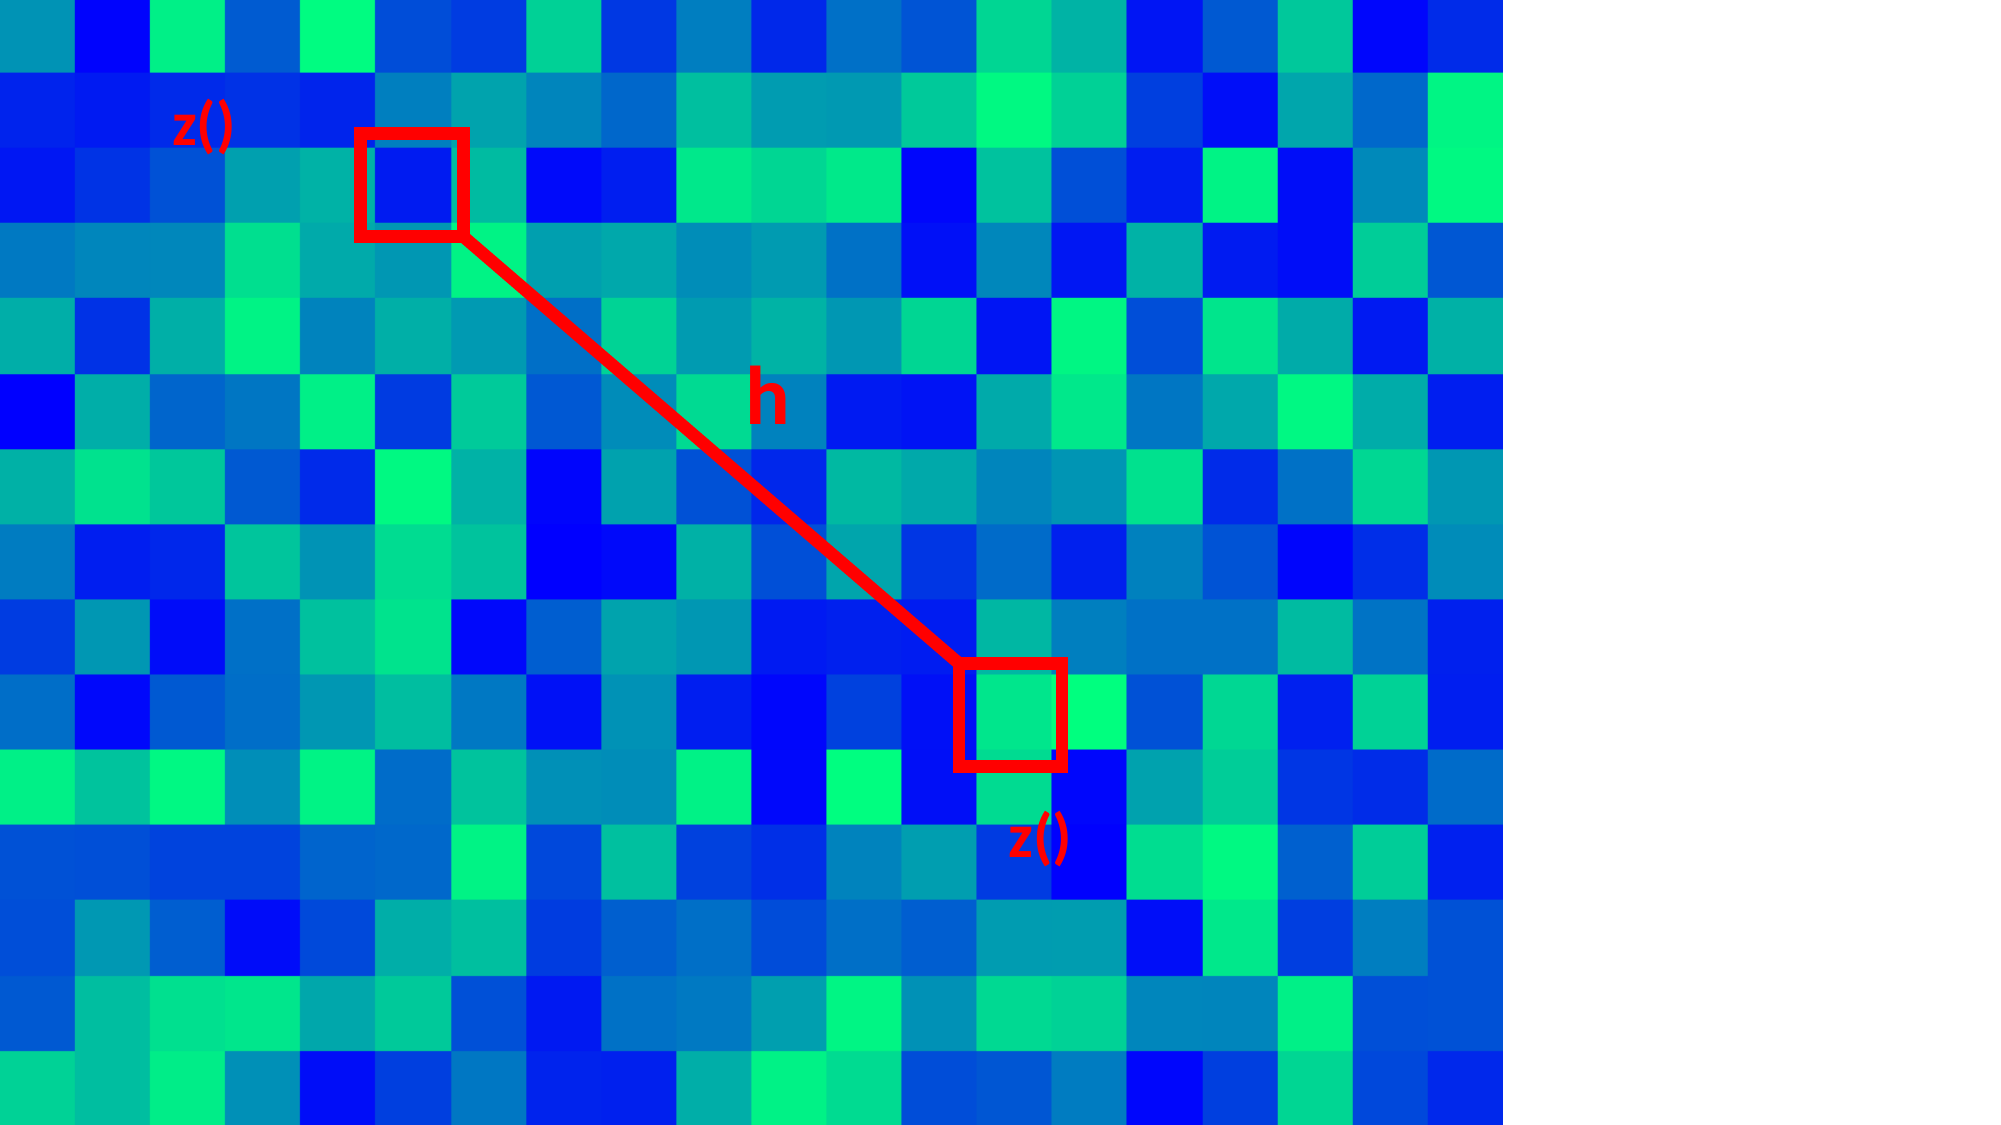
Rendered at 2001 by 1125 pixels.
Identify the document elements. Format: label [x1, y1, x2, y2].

text_box [0, 0, 1503, 1125]
